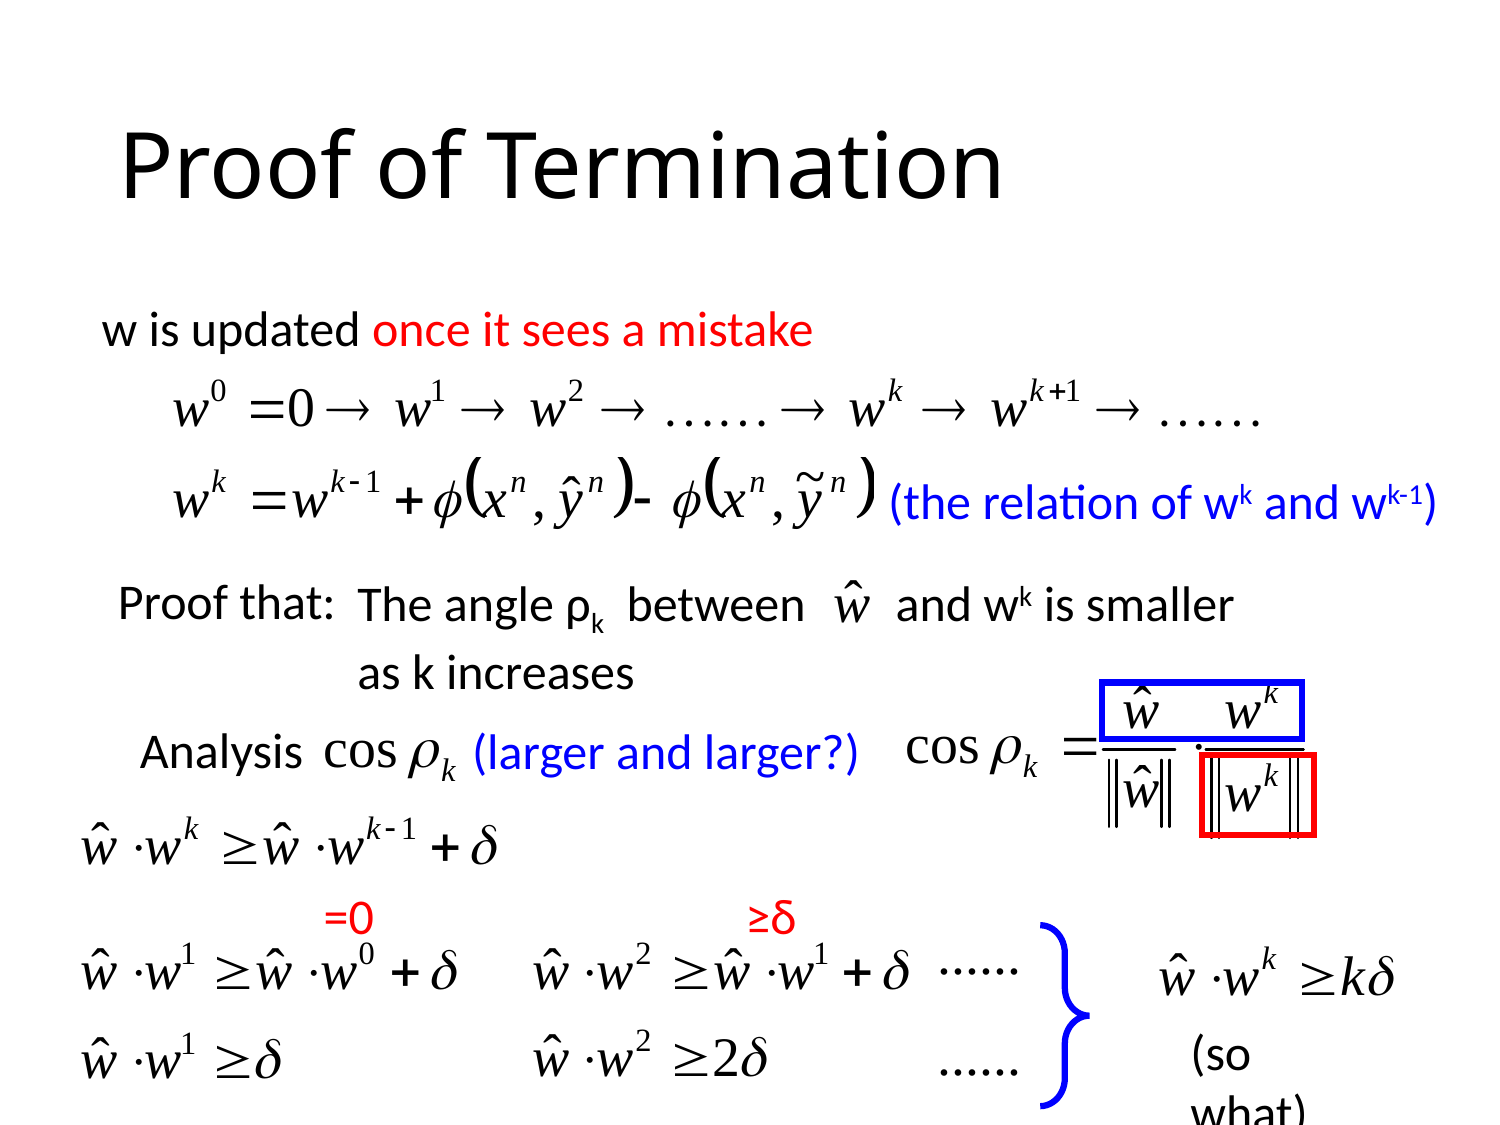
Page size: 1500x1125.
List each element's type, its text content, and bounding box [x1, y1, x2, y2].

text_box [932, 960, 1026, 989]
text_box =0 [308, 879, 389, 929]
text_box (larger and larger?) [470, 712, 876, 788]
text_box [1040, 924, 1090, 1107]
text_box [932, 1061, 1026, 1090]
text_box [898, 665, 1317, 848]
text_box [1149, 934, 1410, 1010]
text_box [162, 365, 1273, 441]
text_box (the relation of wk and wk-1) [874, 462, 1454, 538]
text_box (so what) [1175, 1012, 1383, 1125]
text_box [522, 1015, 783, 1091]
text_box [103, 561, 1301, 700]
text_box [71, 803, 513, 879]
text_box Analysis [124, 711, 316, 787]
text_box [71, 1018, 299, 1094]
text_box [316, 711, 470, 796]
title Proof of Termination [103, 59, 1397, 278]
text_box Analysis [470, 711, 898, 787]
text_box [522, 929, 927, 1004]
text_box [71, 929, 471, 1004]
text_box w is updated once it sees a mistake [86, 288, 1240, 364]
text_box ≥δ [730, 877, 812, 929]
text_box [163, 456, 874, 541]
